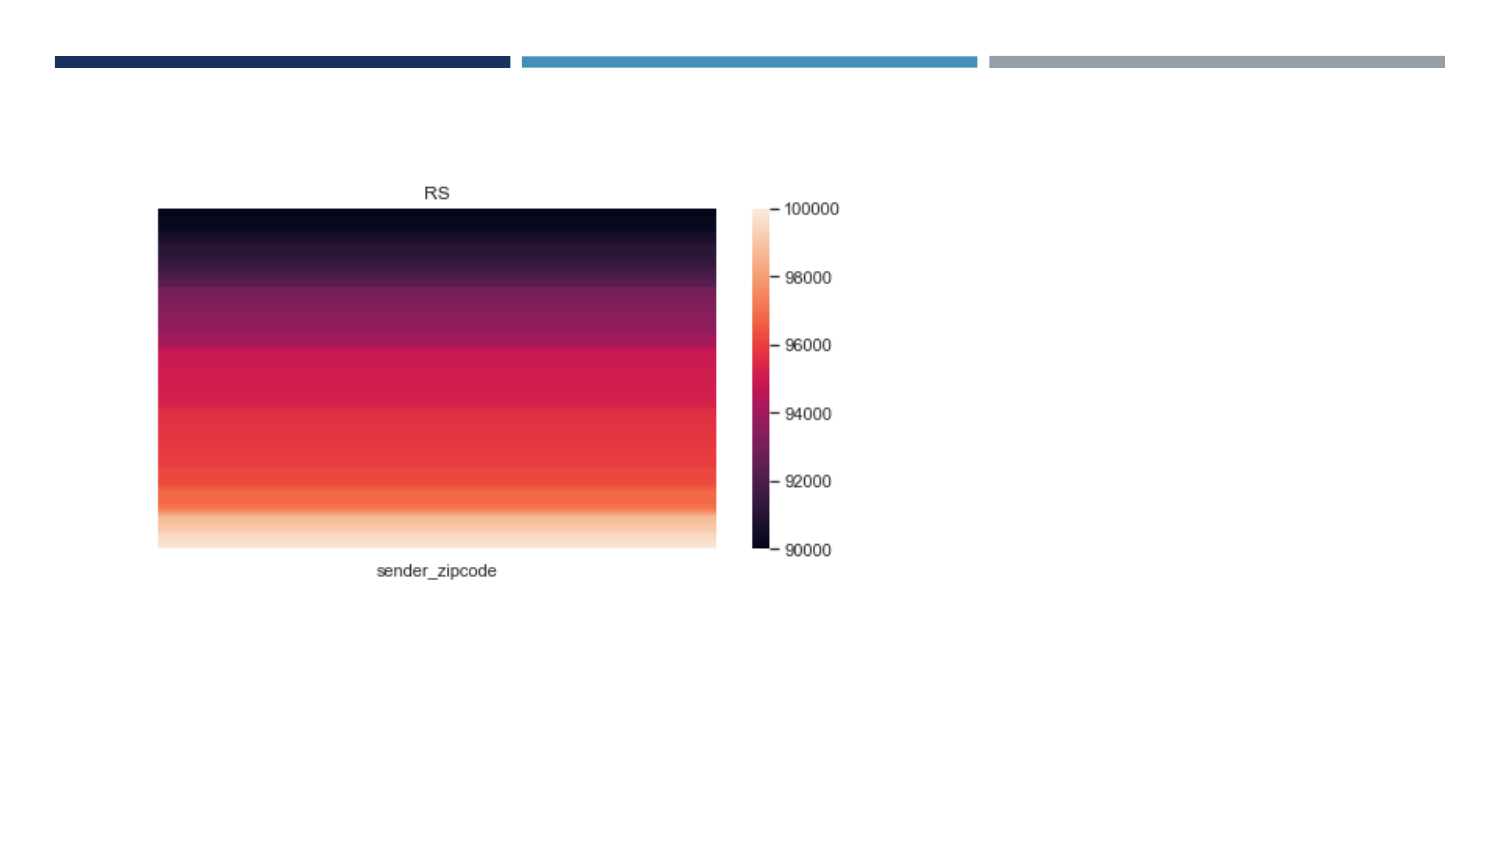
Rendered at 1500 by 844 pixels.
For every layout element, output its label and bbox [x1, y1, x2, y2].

picture [137, 176, 851, 591]
